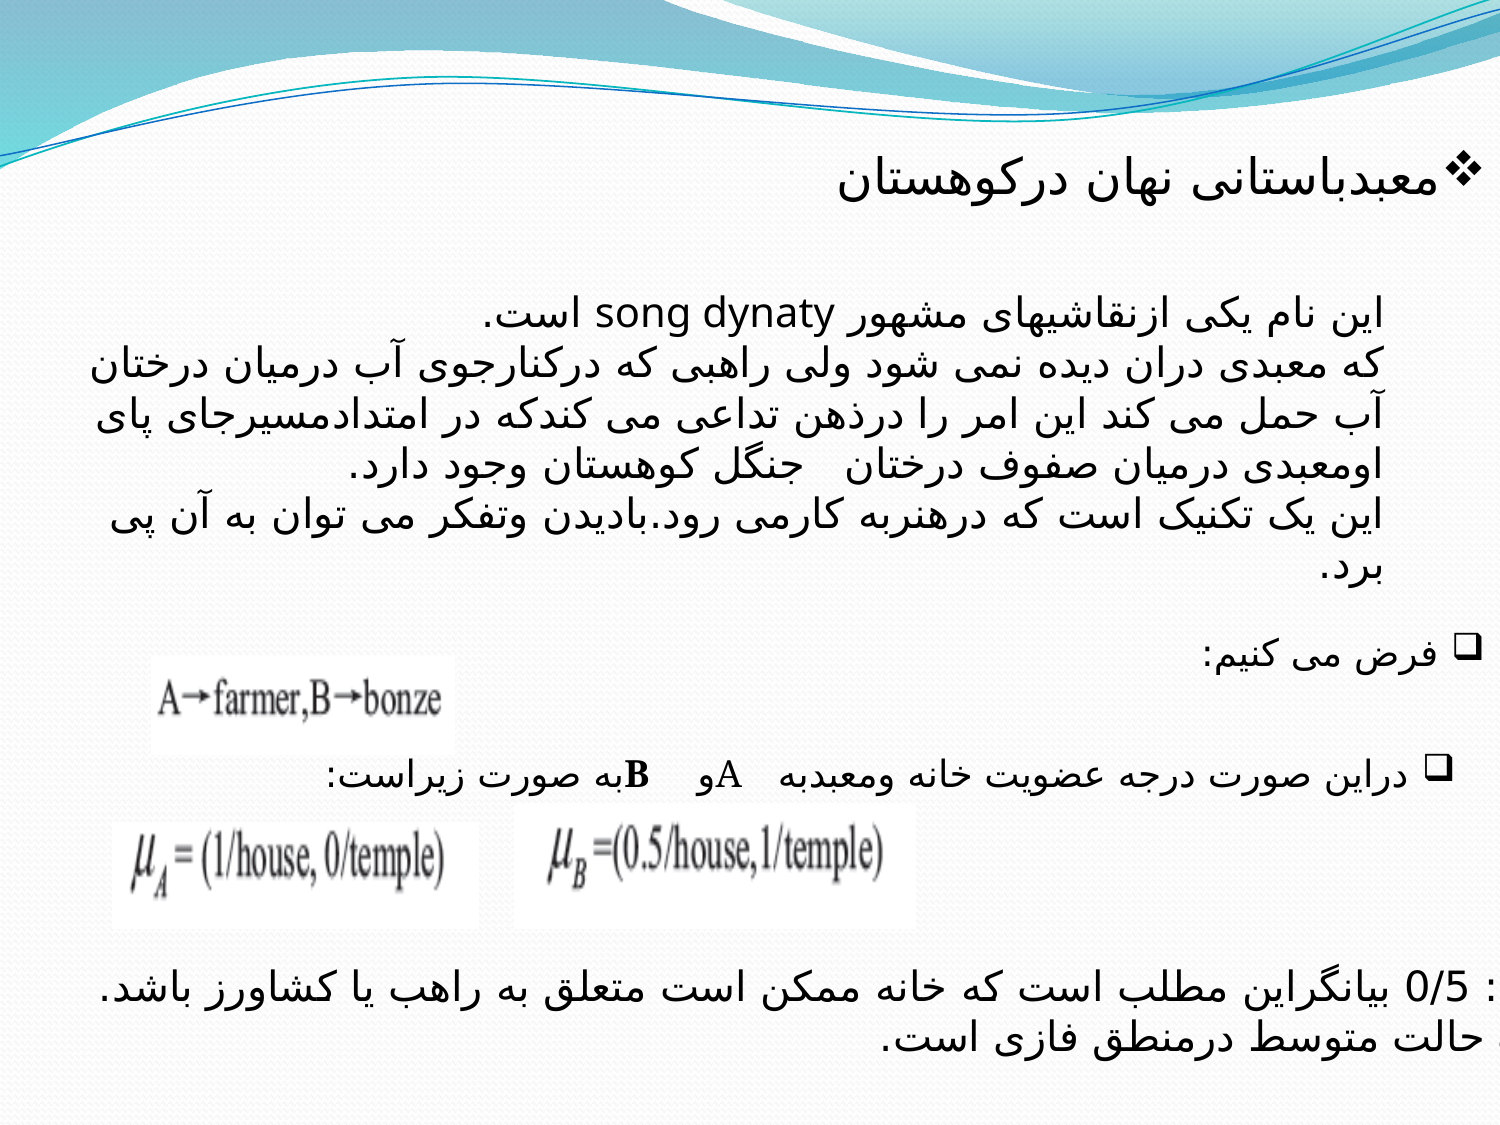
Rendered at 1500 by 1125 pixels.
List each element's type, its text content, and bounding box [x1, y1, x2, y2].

text_box دراین صورت درجه عضویت خانه ومعبدبه Aو Bبه صورت زیراست: [272, 742, 1471, 803]
text_box معبدباستانی نهان درکوهستان [821, 137, 1500, 212]
picture [111, 822, 479, 929]
picture [151, 656, 455, 755]
text_box این نام یکی ازنقاشیهای مشهور song dynaty است. که معبدی دران دیده نمی شود ولی راهبی که درکنارجوی آب درمیان درختان آب حمل می کند این امر را درذهن تداعی می کندکه در امتدادمسیرجای پای اومعبدی درمیان صفوف درختان جنگل کوهستان وجود دارد. این یک تکنیک است که درهنربه کارمی رود.بادیدن وتفکر می توان به آن پی برد. [64, 278, 1400, 594]
picture [513, 802, 916, 929]
text_box فرض می کنیم: [1186, 621, 1500, 682]
text_box نکته: 0/5 بیانگراین مطلب است که خانه ممکن است متعلق به راهب یا کشاورز باشد. این یک حالت متوسط درمنطق فازی است. [84, 952, 1500, 1068]
